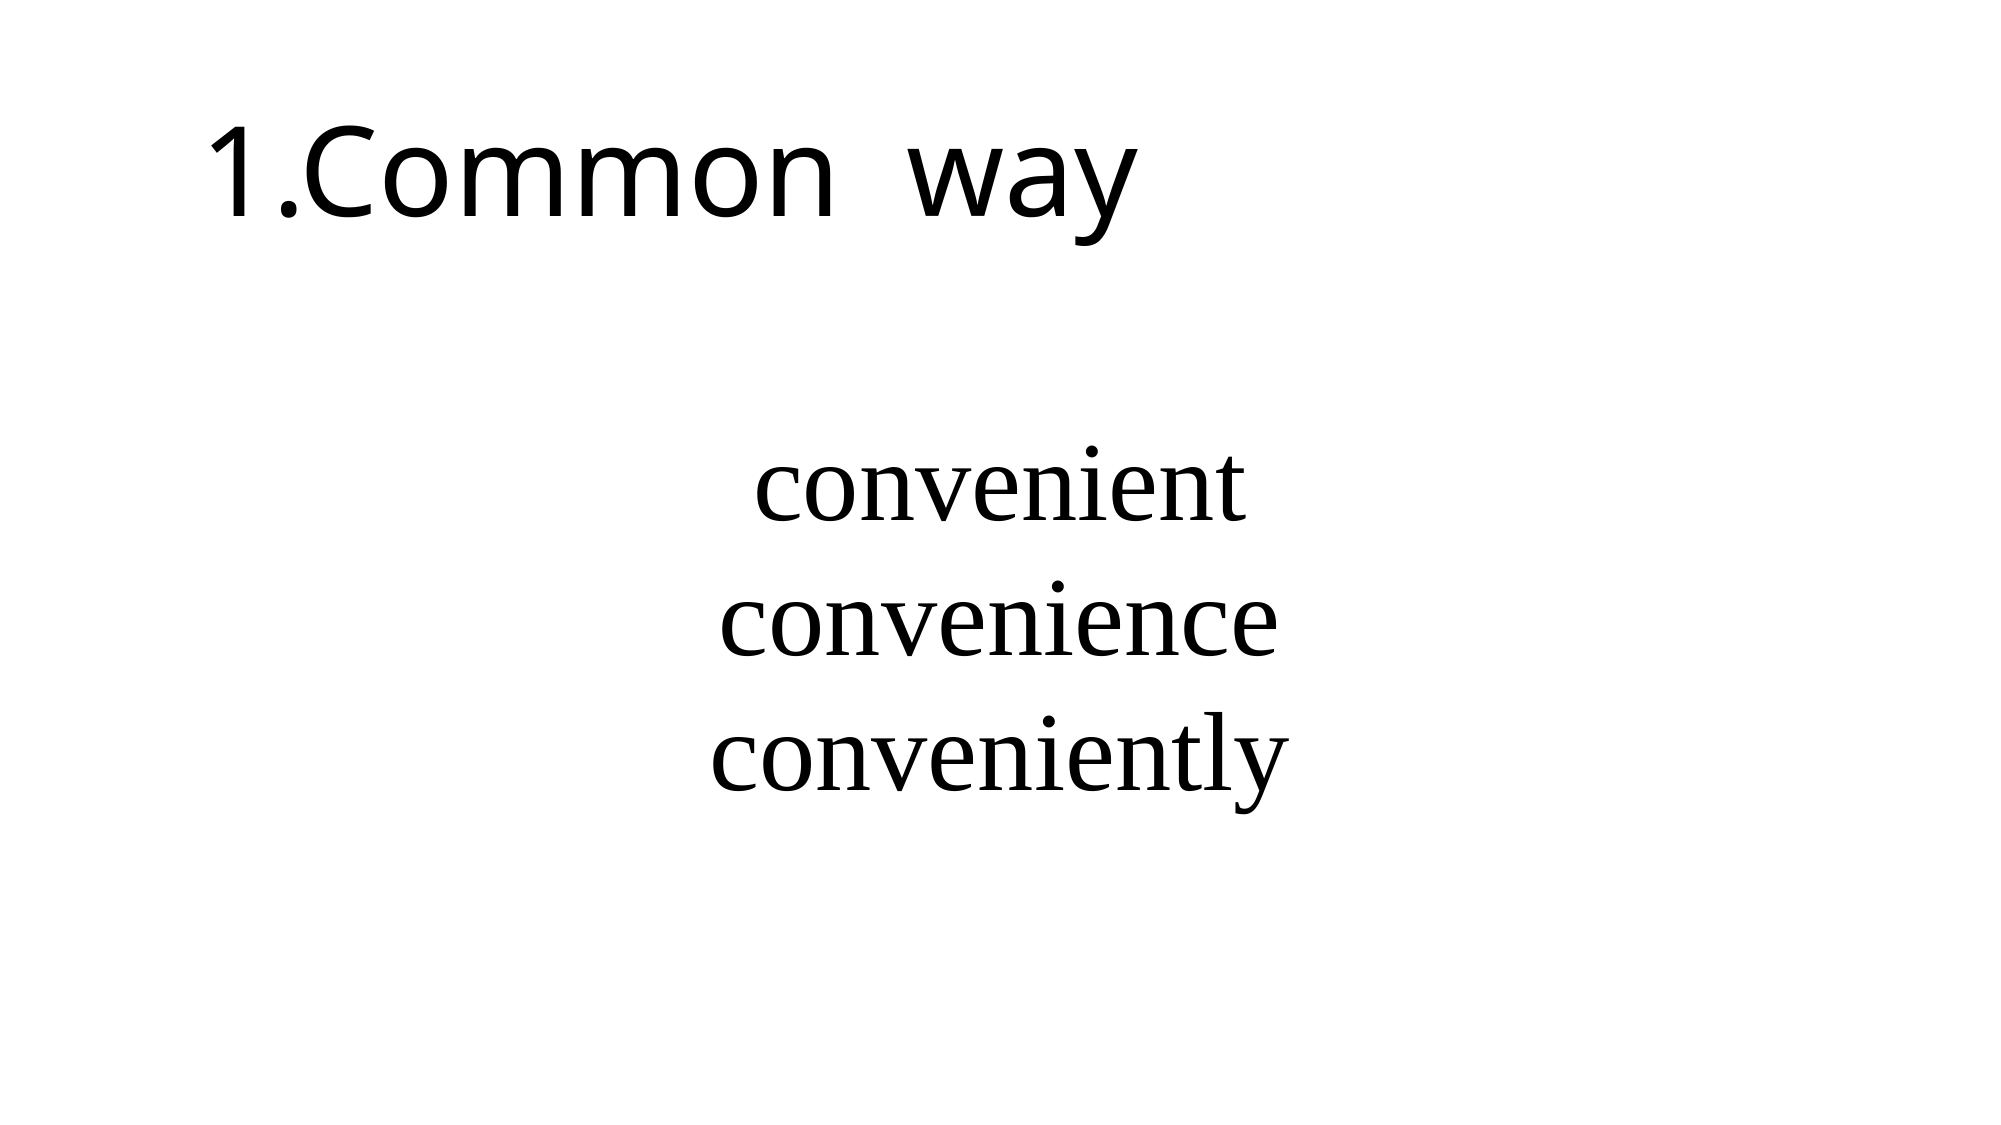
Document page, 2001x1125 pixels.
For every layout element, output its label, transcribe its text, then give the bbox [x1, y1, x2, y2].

text_box 1.Common way [186, 84, 1278, 249]
text_box convenient convenience conveniently [319, 400, 1681, 820]
